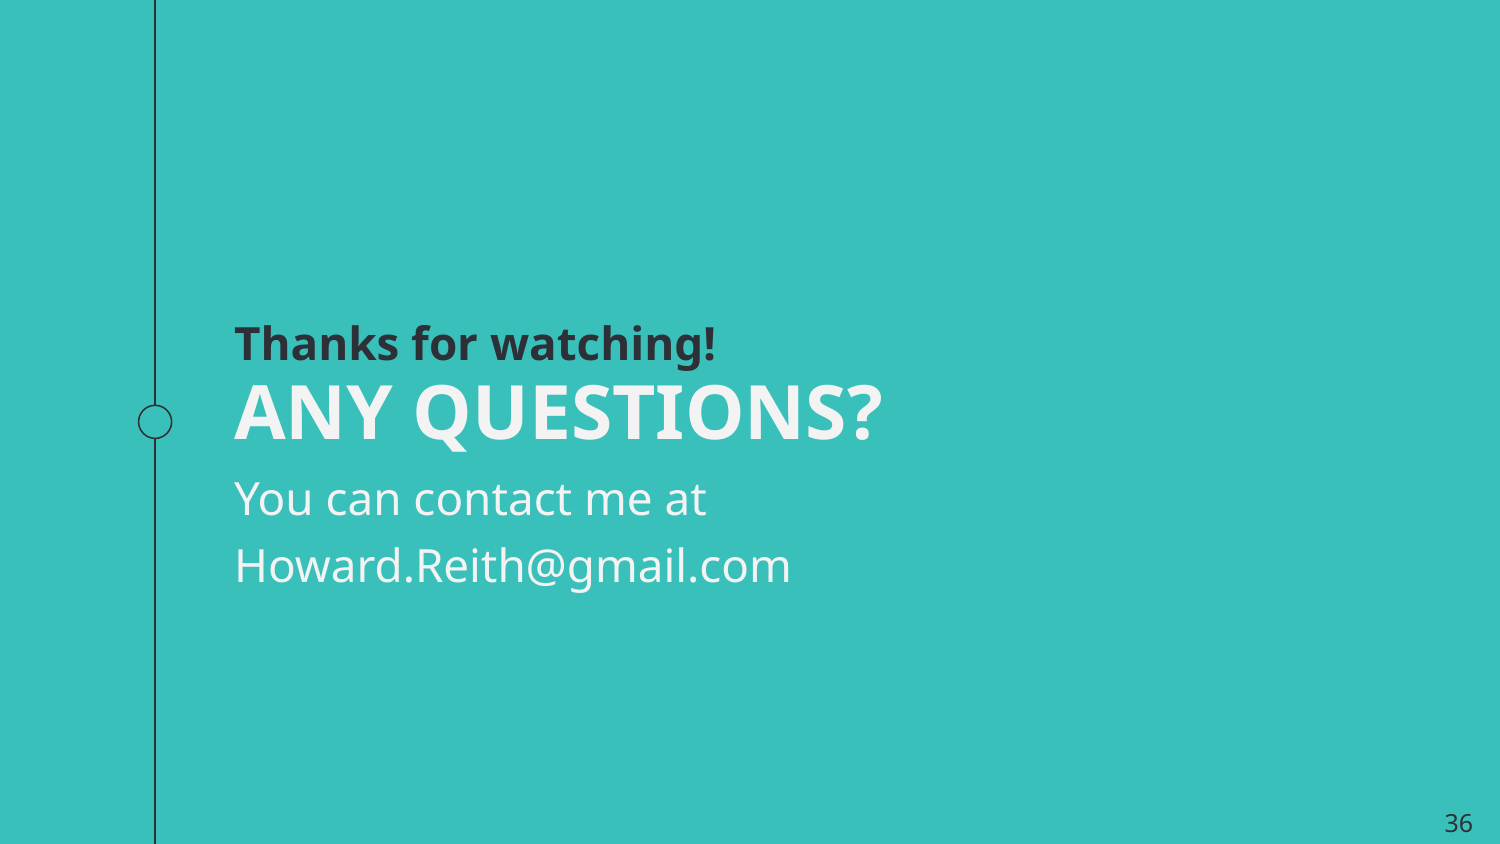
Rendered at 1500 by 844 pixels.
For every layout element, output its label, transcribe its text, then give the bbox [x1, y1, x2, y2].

title Thanks for watching! [219, 194, 1423, 359]
slide_number 36 [1398, 792, 1489, 844]
subtitle ANY QUESTIONS? [219, 359, 1423, 454]
list You can contact me at Howard.Reith@gmail.com [219, 454, 1423, 595]
